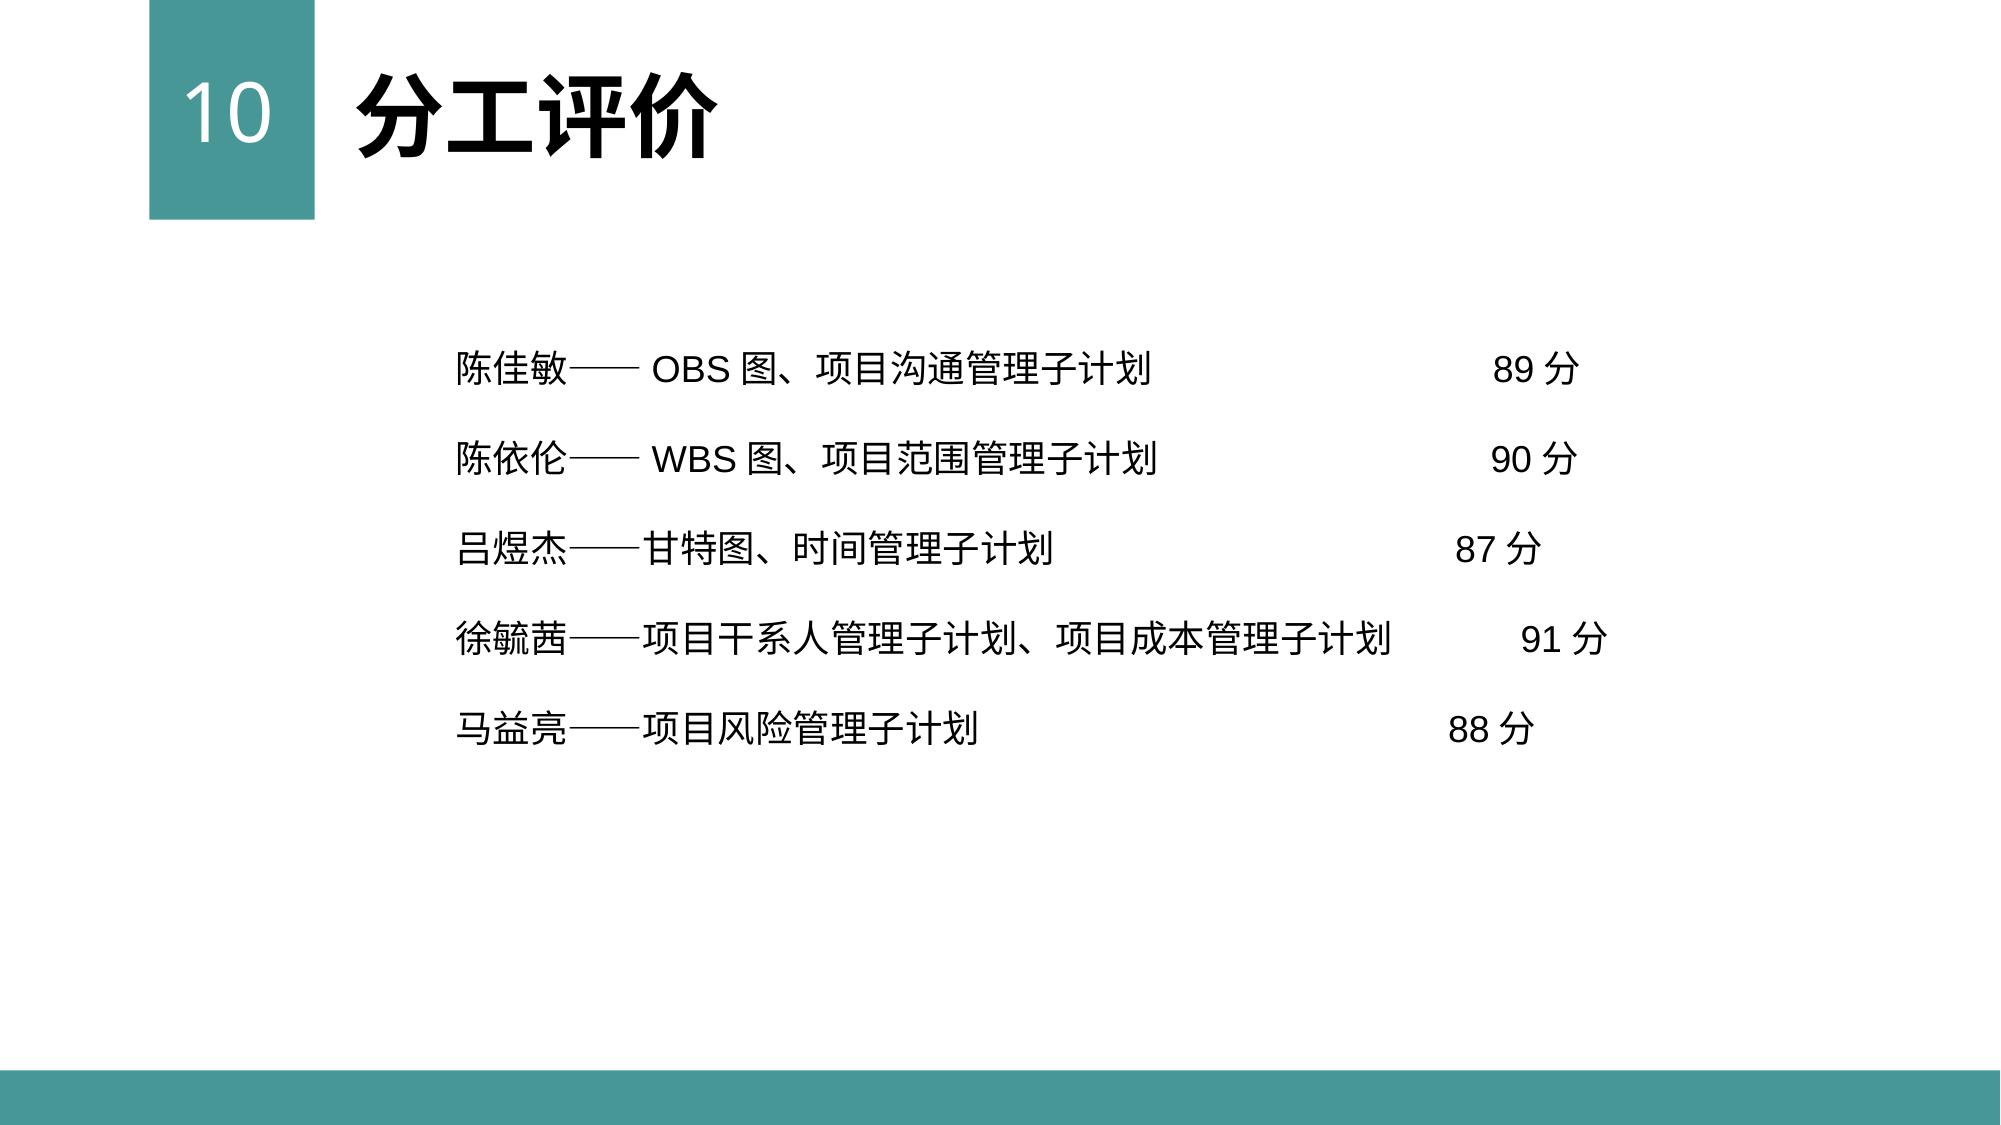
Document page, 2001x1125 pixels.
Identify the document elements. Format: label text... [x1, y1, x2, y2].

text_box 陈佳敏——OBS图、项目沟通管理子计划 89分 陈依伦——WBS图、项目范围管理子计划 90分 吕煜杰——甘特图、时间管理子计划 87分 徐毓茜——项目干系人管理子计划、项目成本管理子计划 91分 马益亮——项目风险管理子计划 88分 [440, 338, 1650, 758]
text_box [149, 0, 315, 220]
text_box 10 [144, 51, 310, 167]
text_box 分工评价 [338, 51, 1378, 177]
text_box [0, 1070, 2000, 1125]
